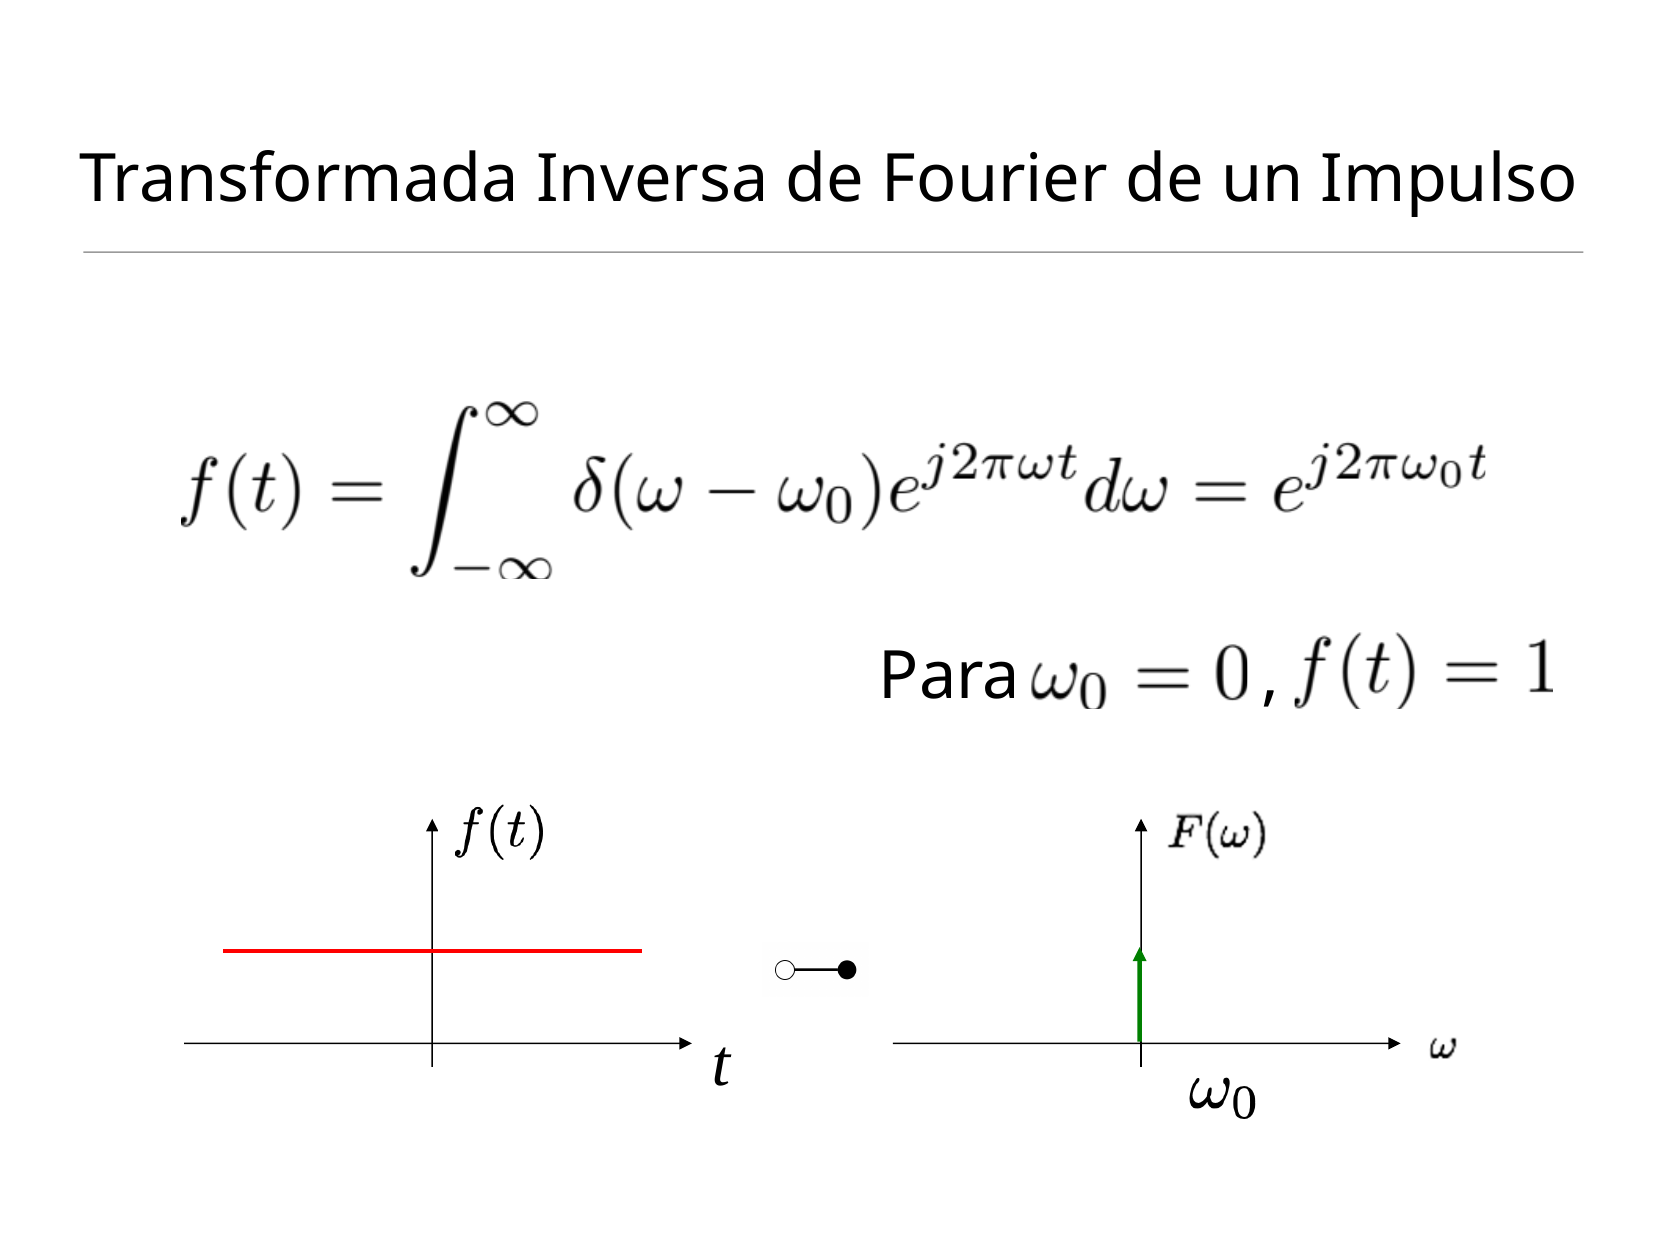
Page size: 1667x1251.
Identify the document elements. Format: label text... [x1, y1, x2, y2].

picture [438, 783, 551, 888]
picture [1294, 630, 1554, 709]
text_box [1134, 818, 1148, 949]
picture [1158, 783, 1272, 883]
text_box [426, 818, 433, 949]
text_box Para , [863, 624, 1364, 720]
picture [180, 400, 1486, 579]
picture [762, 942, 869, 997]
text_box [1142, 1037, 1401, 1050]
picture [1174, 1058, 1261, 1134]
text_box t [696, 1010, 745, 1106]
text_box [433, 1037, 692, 1050]
title Transformada Inversa de Fourier de un Impulso [72, 41, 1595, 222]
picture [1421, 1029, 1467, 1074]
picture [1030, 643, 1248, 709]
text_box [1133, 947, 1146, 1042]
